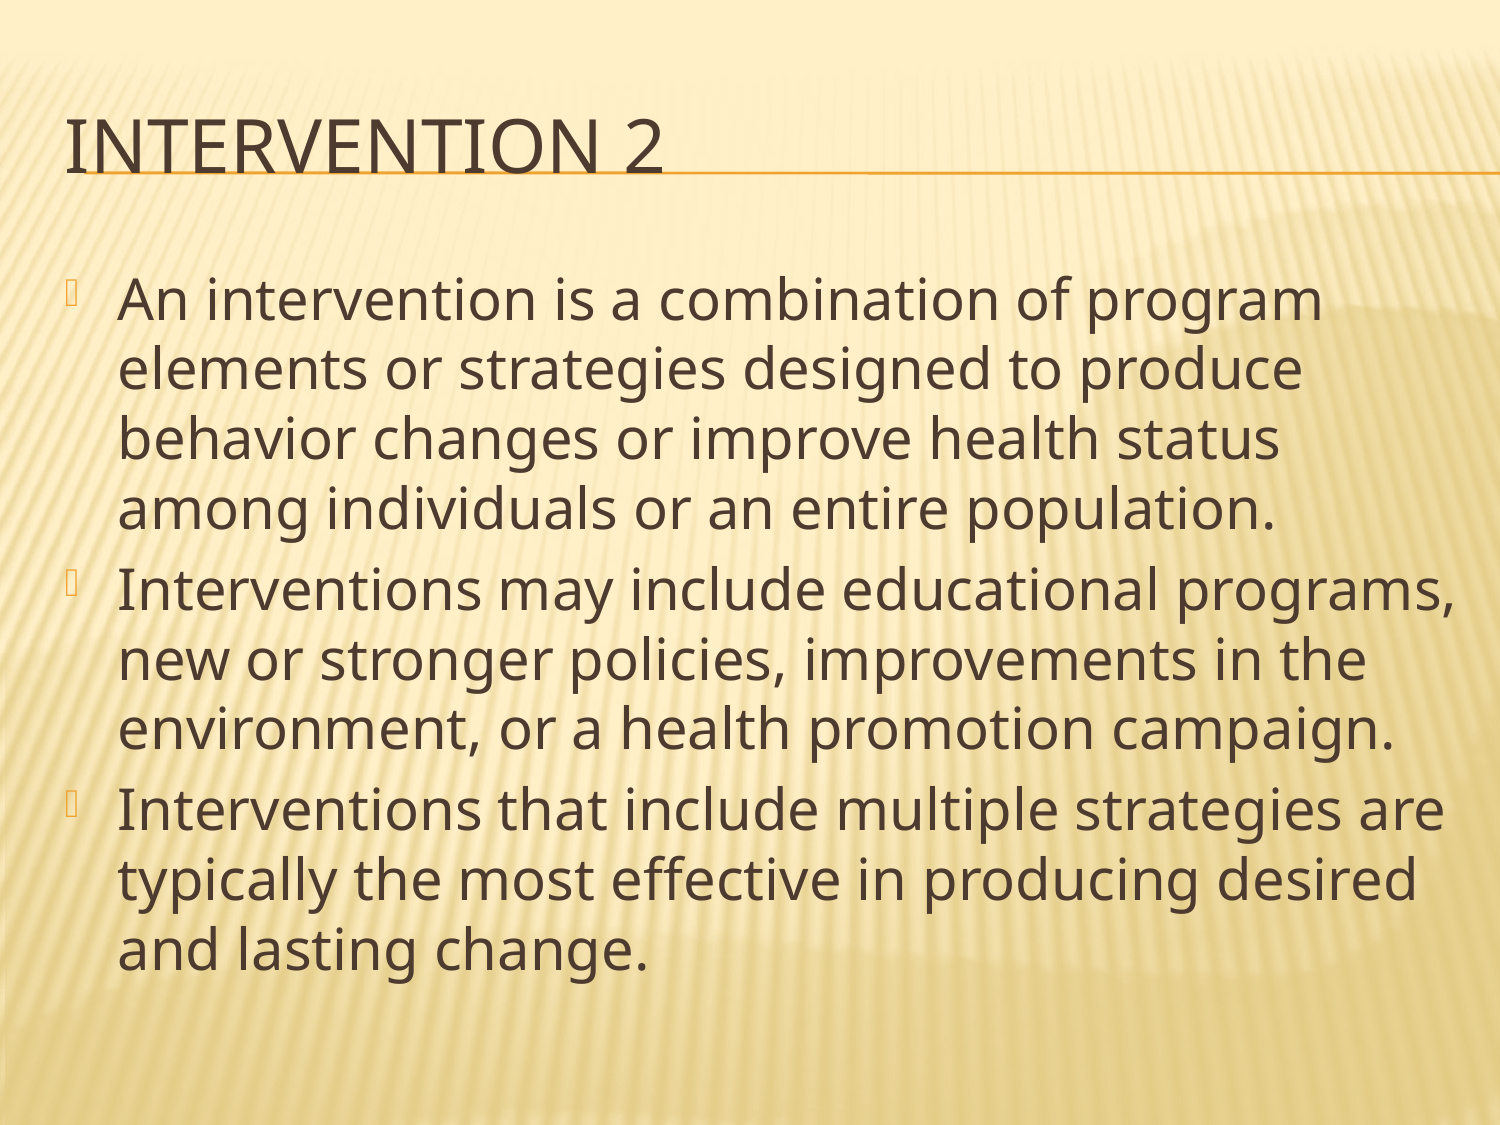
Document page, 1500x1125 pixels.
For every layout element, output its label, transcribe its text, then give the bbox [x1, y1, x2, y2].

title Intervention 2 [50, 75, 1475, 213]
list An intervention is a combination of program elements or strategies designed to produce behavior changes or improve health status among individuals or an entire population. Interventions may include educational programs, new or stronger policies, improvements in the environment, or a health promotion campaign. Interventions that include multiple strategies are typically the most effective in producing desired and lasting change. [50, 254, 1475, 998]
